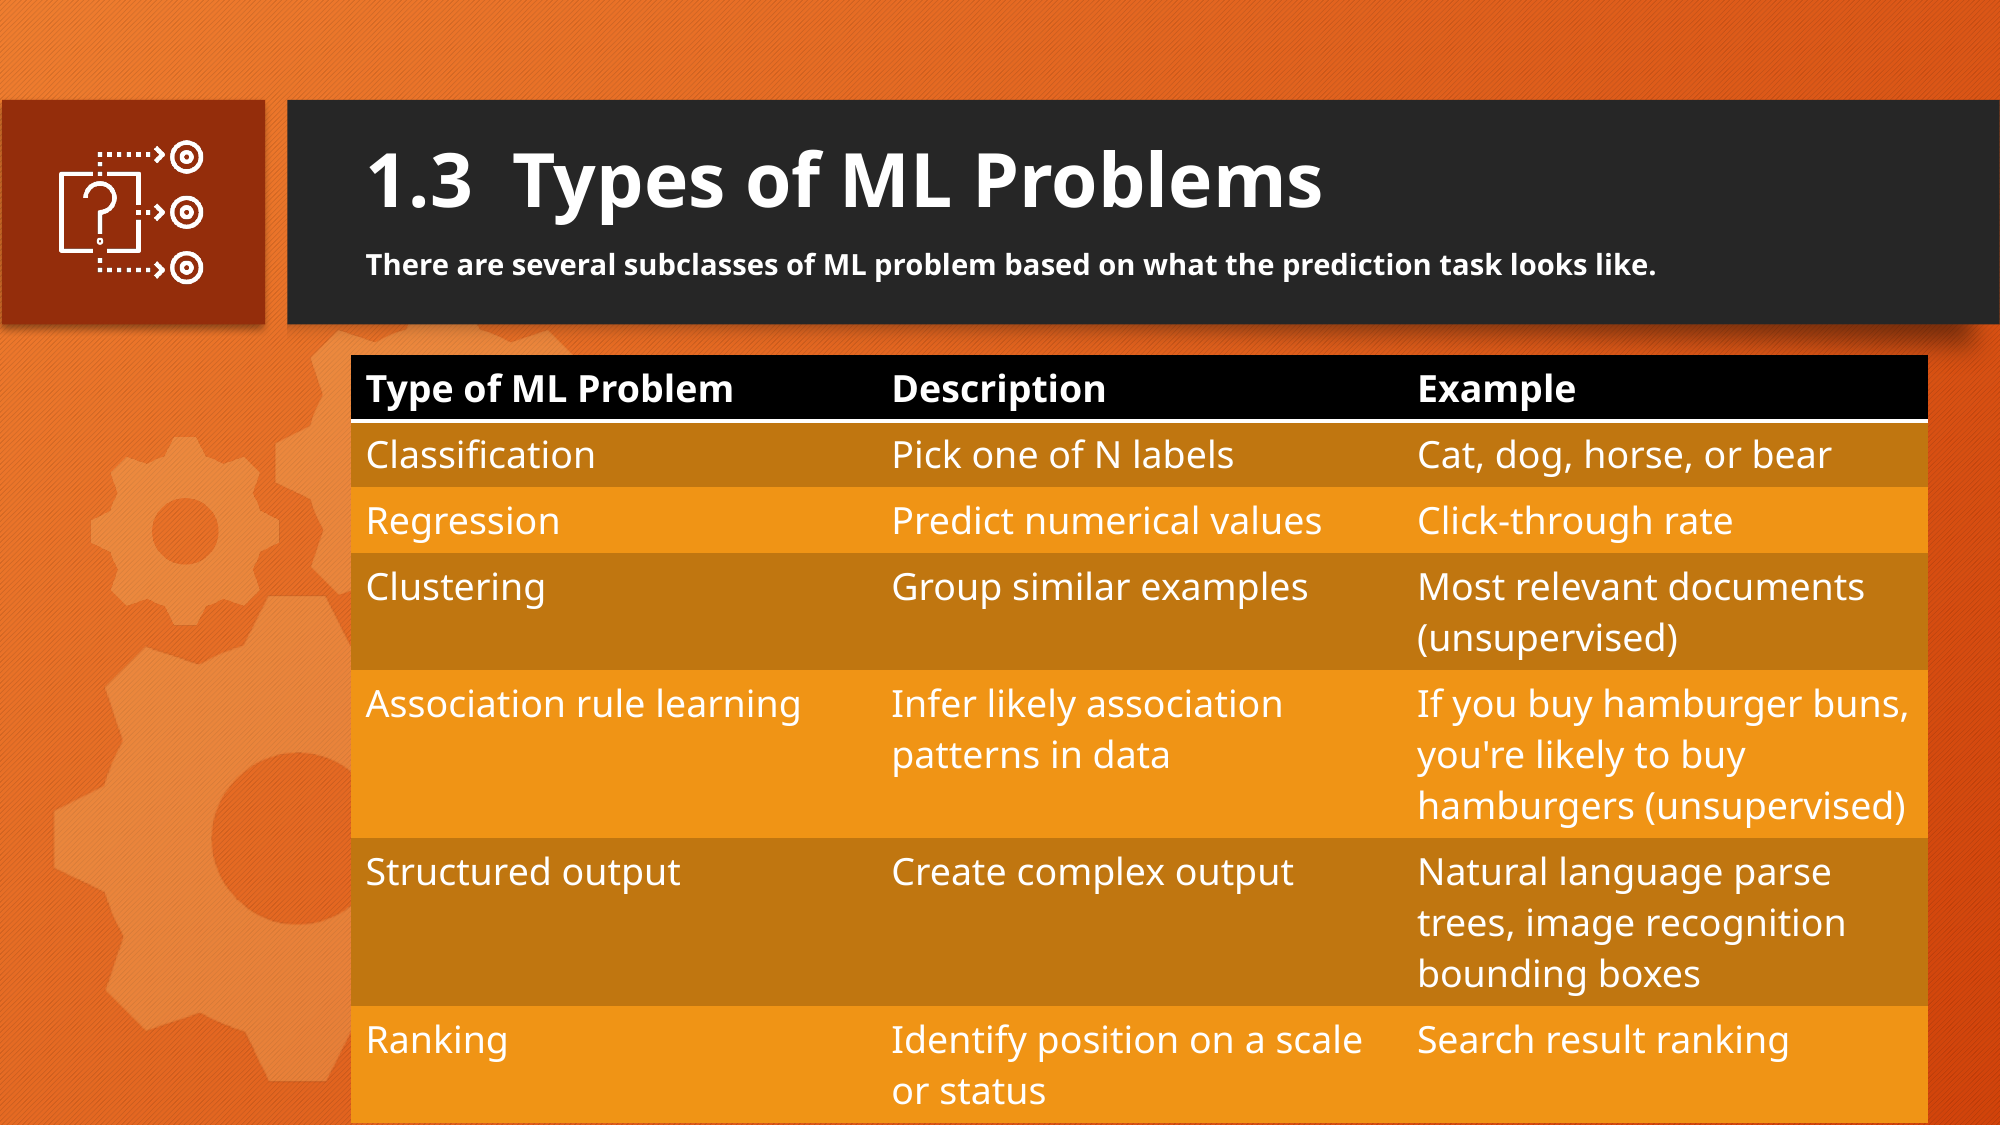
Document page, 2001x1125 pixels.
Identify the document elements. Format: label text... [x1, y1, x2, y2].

picture [53, 135, 208, 290]
table_cell Structured output [351, 838, 876, 1006]
table_cell Identify position on a scale or status [876, 1006, 1402, 1123]
table_cell Search result ranking [1402, 1006, 1928, 1123]
table_cell Infer likely association patterns in data [876, 670, 1402, 838]
table_header Example [1402, 355, 1928, 419]
table_cell Pick one of N labels [876, 423, 1402, 487]
table_cell Ranking [351, 1006, 876, 1123]
table_cell Group similar examples [876, 553, 1402, 670]
table_cell Most relevant documents (unsupervised) [1402, 553, 1928, 670]
table_cell Natural language parse trees, image recognition bounding boxes [1402, 838, 1928, 1006]
table_cell Classification [351, 423, 876, 487]
table_cell Cat, dog, horse, or bear [1402, 423, 1928, 487]
table_cell Clustering [351, 553, 876, 670]
picture [11, 226, 2000, 1097]
table_cell Create complex output [876, 838, 1402, 1006]
table_cell Regression [351, 487, 876, 553]
table_cell Association rule learning [351, 670, 876, 838]
table_header Description [876, 355, 1402, 419]
title 1.3 Types of ML Problems There are several subclasses of ML problem based on what the prediction task looks like. [350, 123, 1928, 301]
table_cell If you buy hamburger buns, you're likely to buy hamburgers (unsupervised) [1402, 670, 1928, 838]
table_cell Predict numerical values [876, 487, 1402, 553]
table_header Type of ML Problem [351, 355, 876, 419]
table_cell Click-through rate [1402, 487, 1928, 553]
